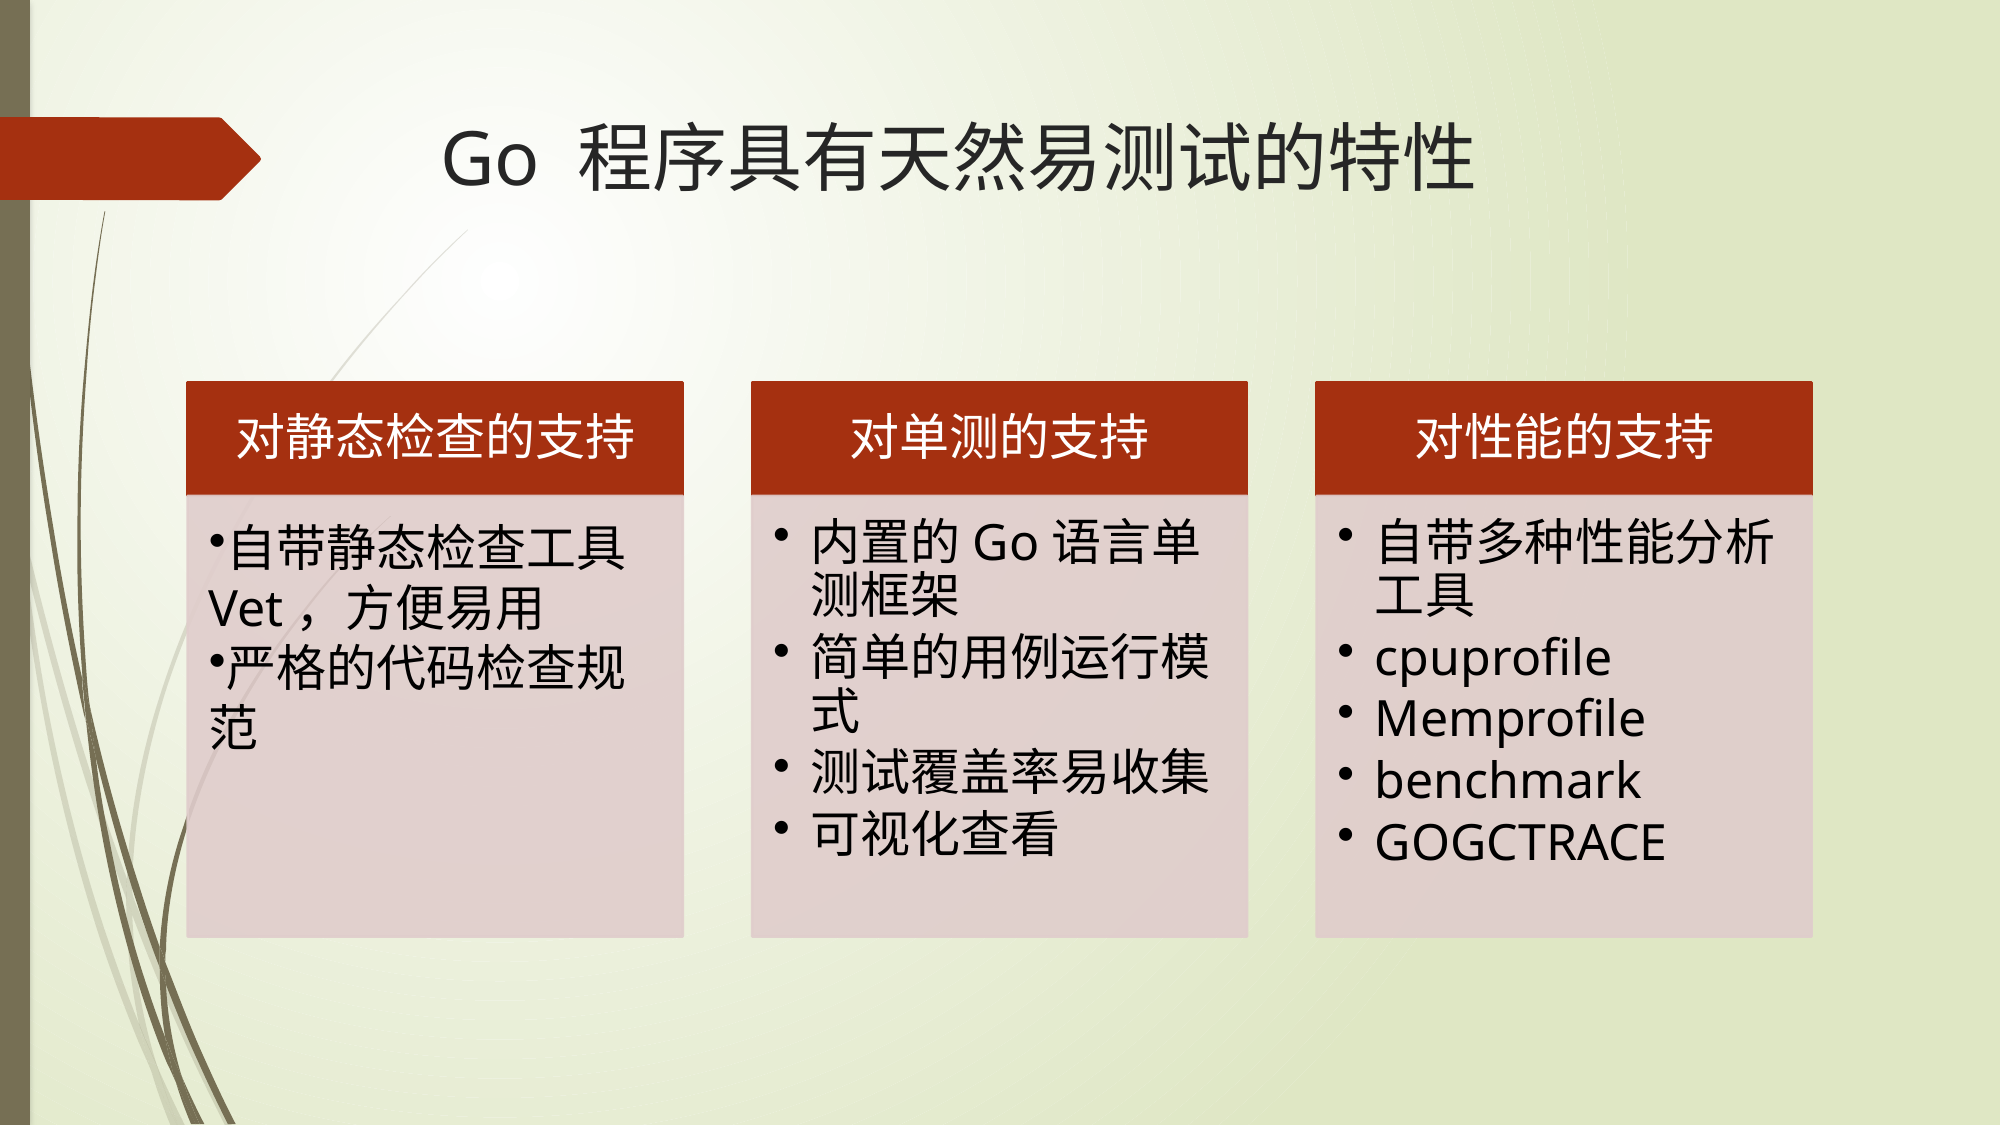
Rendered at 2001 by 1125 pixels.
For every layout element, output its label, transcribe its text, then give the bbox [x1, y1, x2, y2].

title Go 程序具有天然易测试的特性 [425, 102, 1888, 313]
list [186, 368, 1813, 951]
